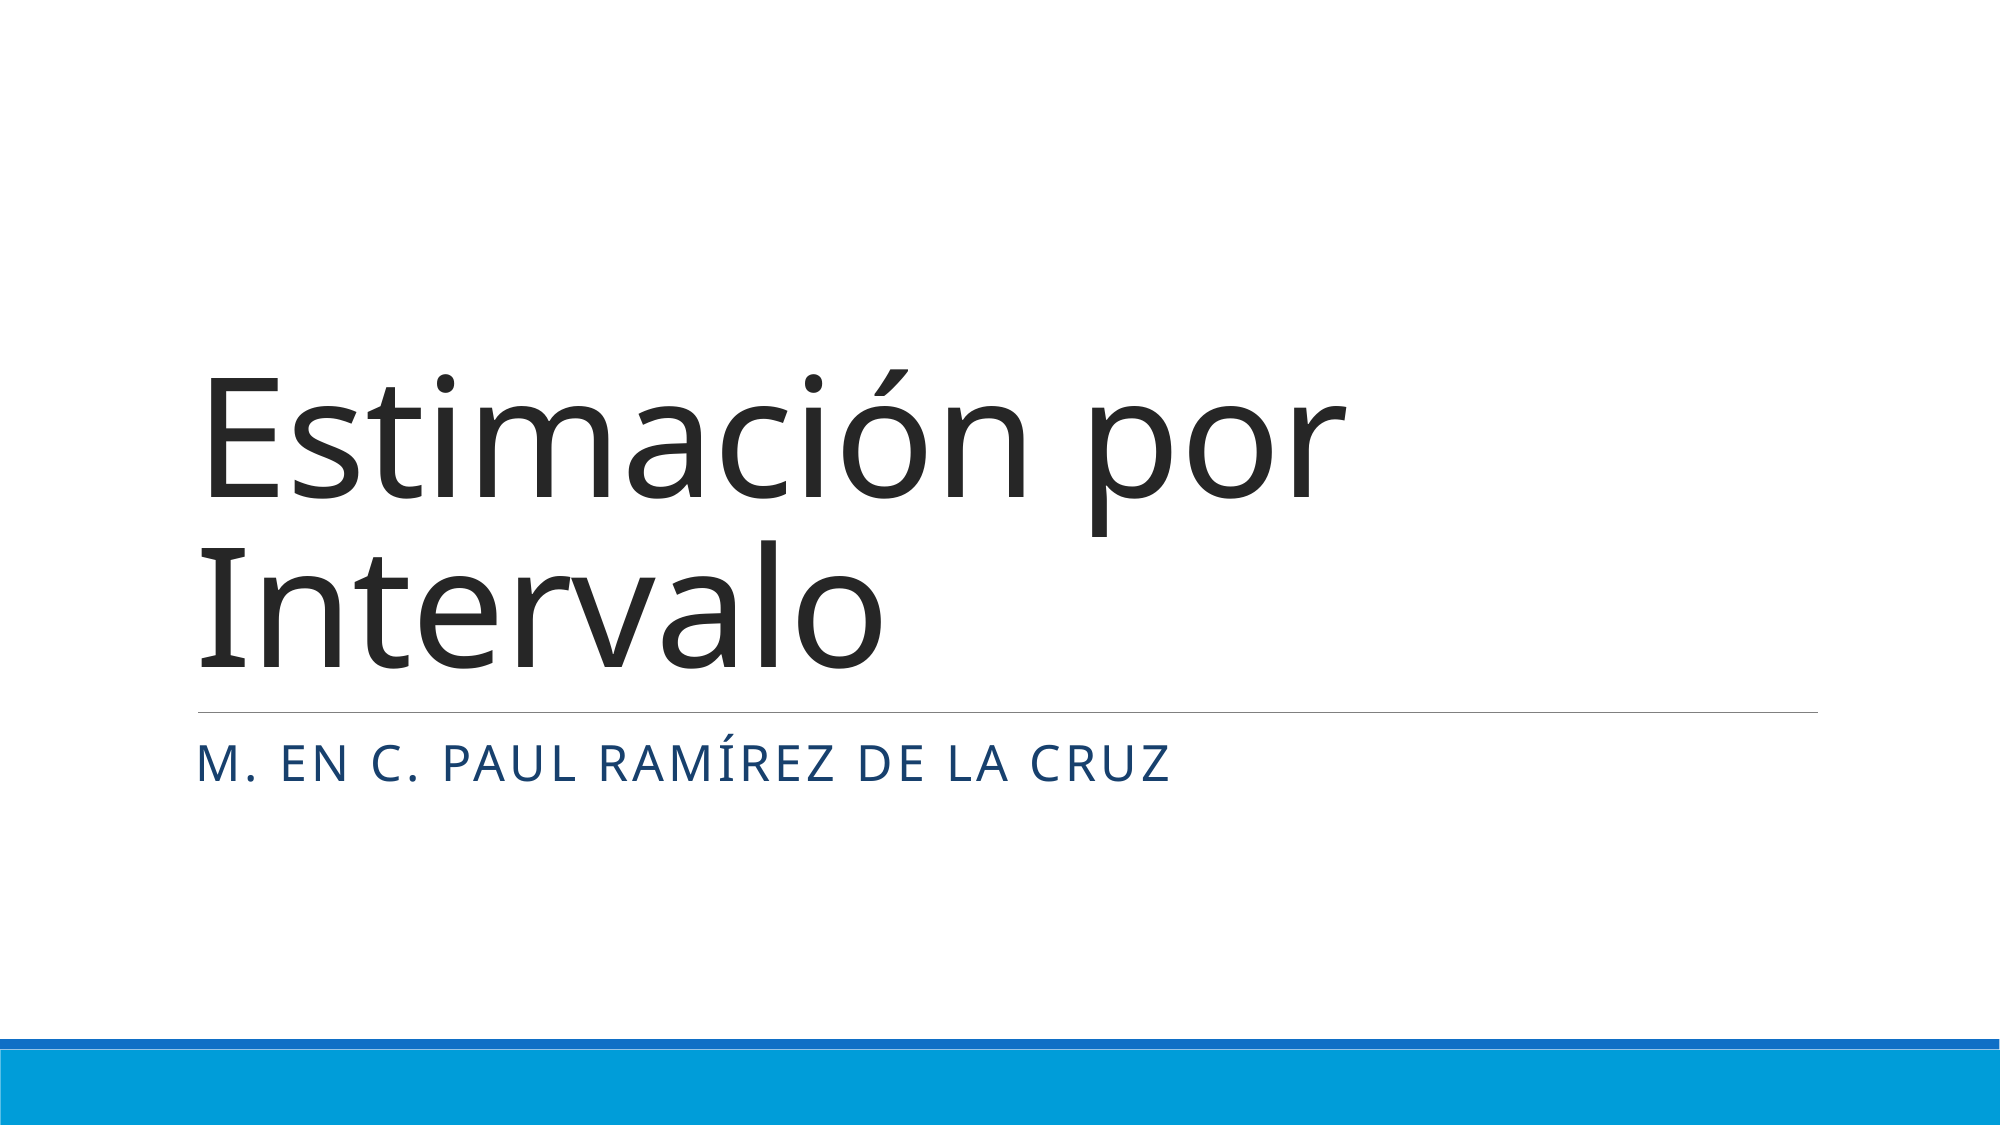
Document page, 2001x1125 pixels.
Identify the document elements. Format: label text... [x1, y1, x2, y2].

title Estimación por Intervalo [180, 124, 1830, 710]
subtitle M. En C. Paul Ramírez De la Cruz [180, 730, 1831, 919]
